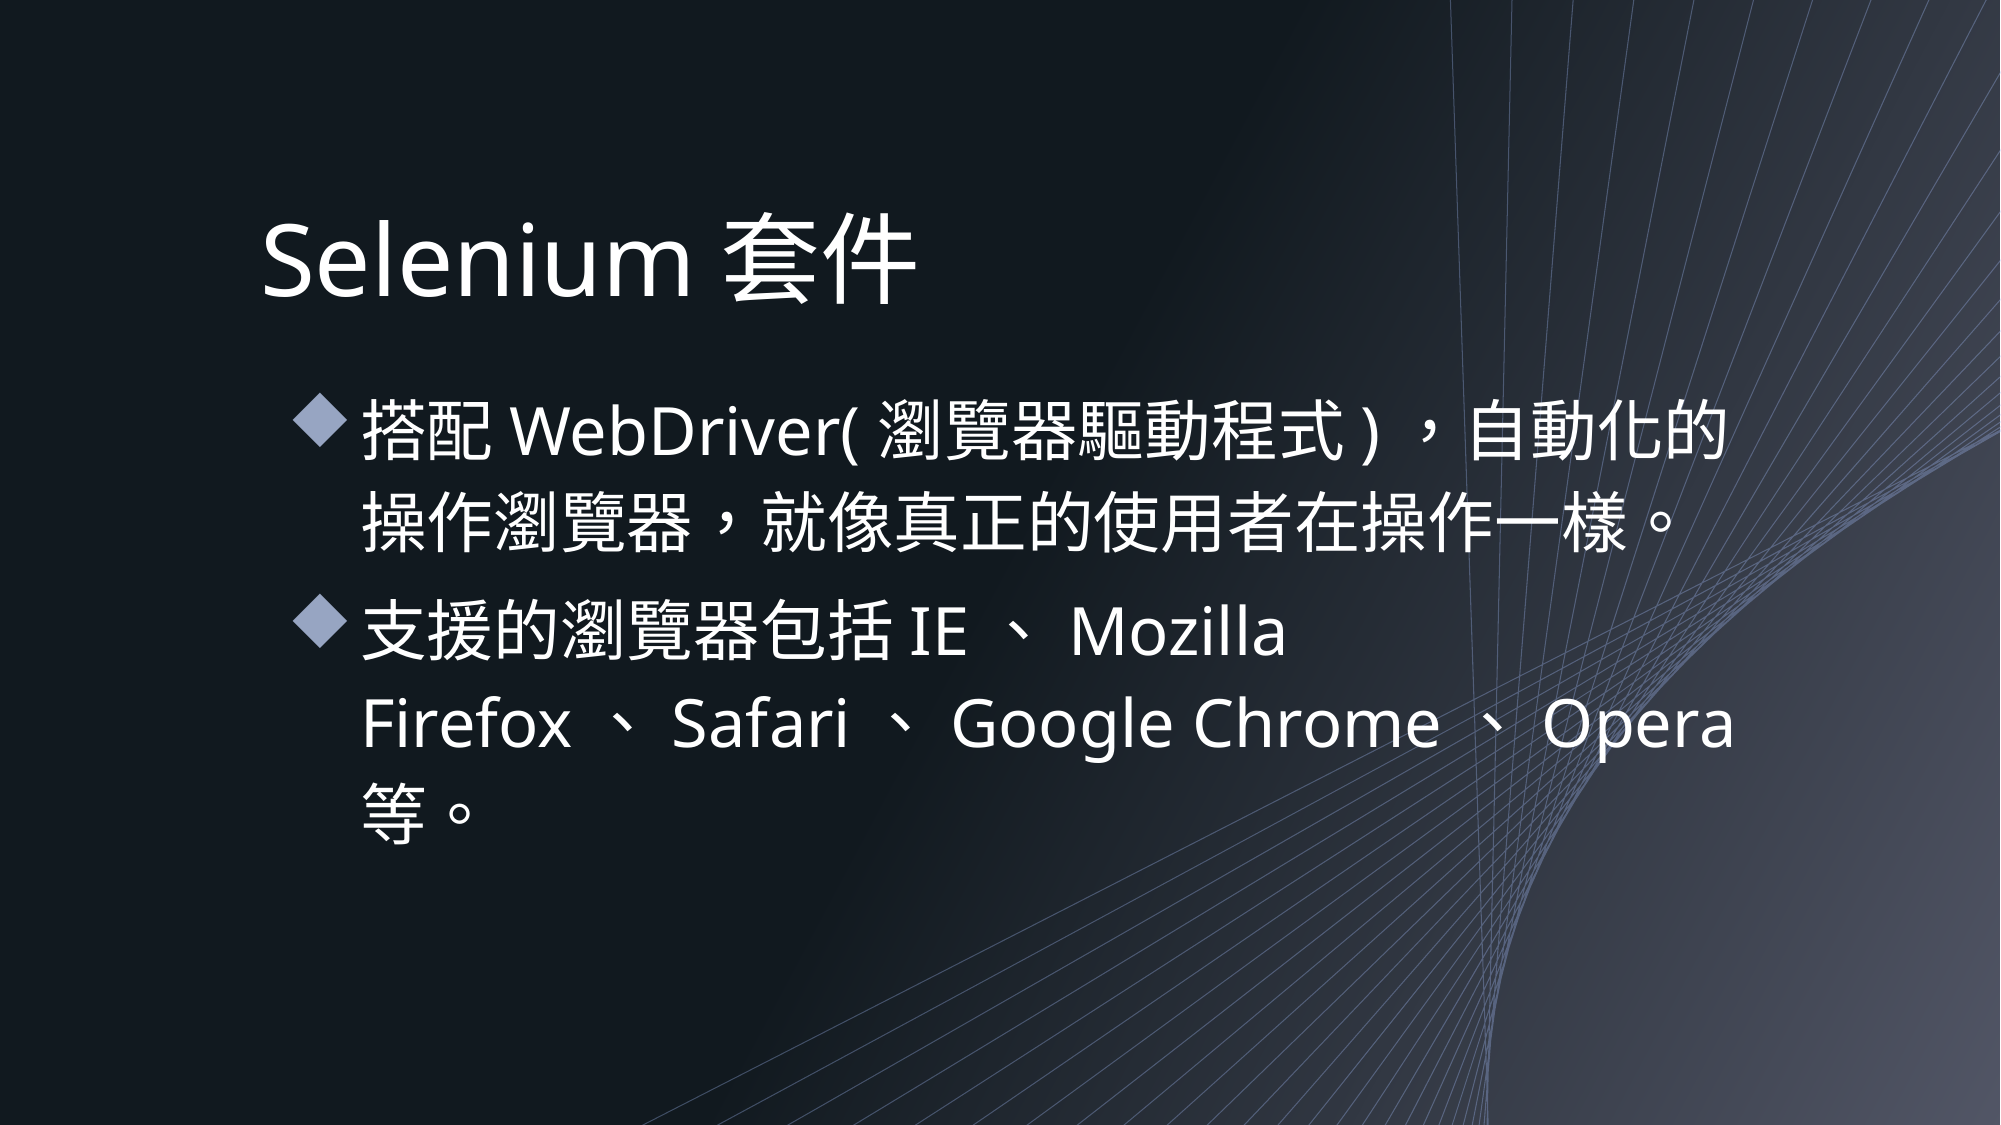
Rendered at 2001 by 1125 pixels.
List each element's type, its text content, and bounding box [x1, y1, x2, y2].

list 搭配WebDriver(瀏覽器驅動程式)，自動化的操作瀏覽器，就像真正的使用者在操作一樣。 支援的瀏覽器包括IE、Mozilla Firefox、Safari、Google Chrome、Opera等。 [260, 376, 1740, 967]
title Selenium套件 [260, 84, 1740, 319]
